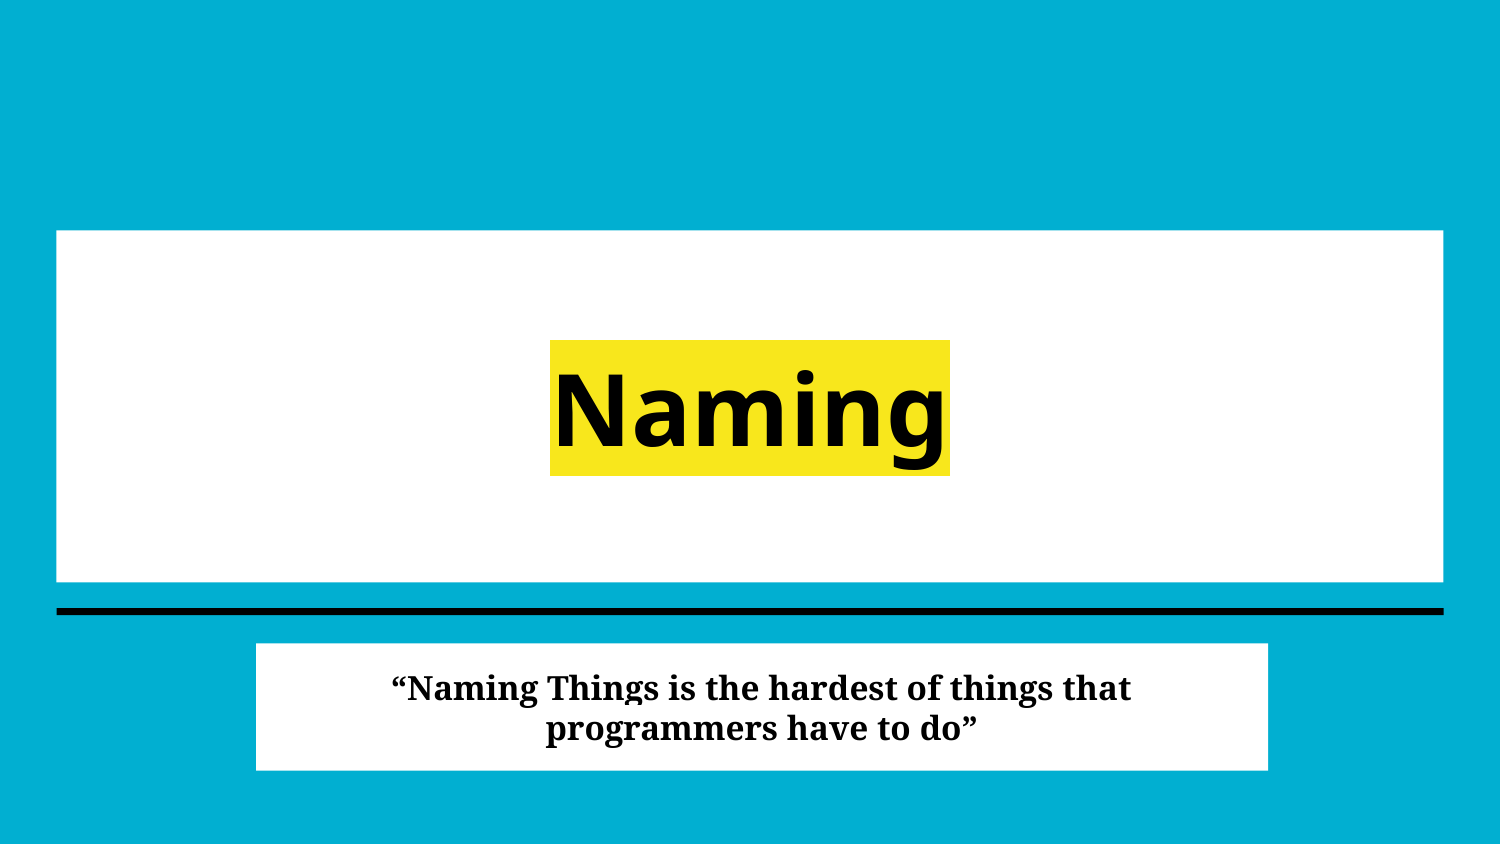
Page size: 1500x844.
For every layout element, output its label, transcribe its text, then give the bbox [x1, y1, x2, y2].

title Naming [56, 230, 1444, 583]
title “Naming Things is the hardest of things that programmers have to do” [256, 643, 1269, 771]
